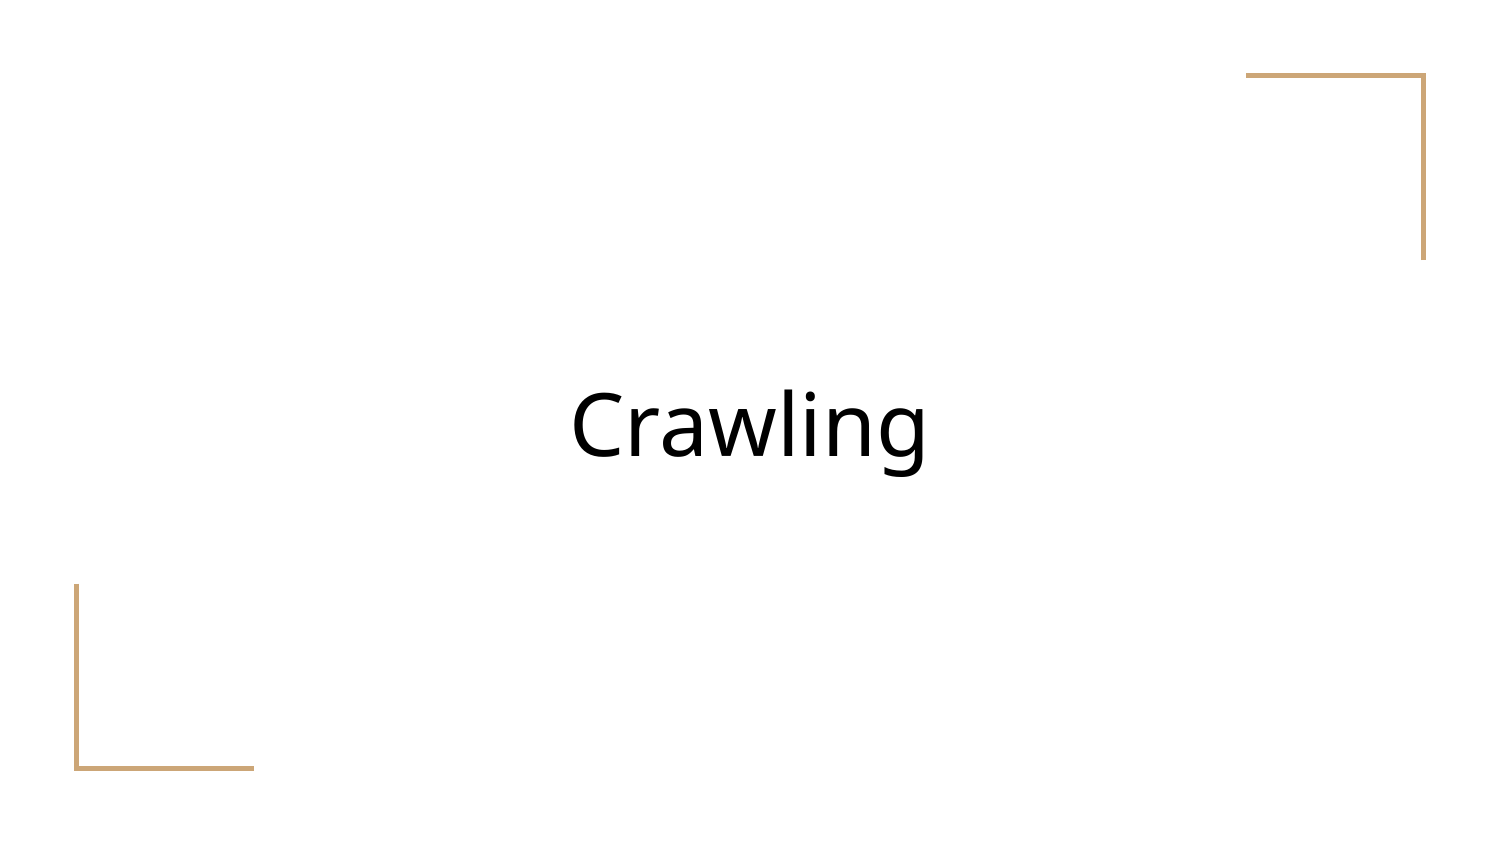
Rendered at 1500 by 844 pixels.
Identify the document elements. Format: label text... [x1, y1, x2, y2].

title Crawling [126, 296, 1374, 548]
